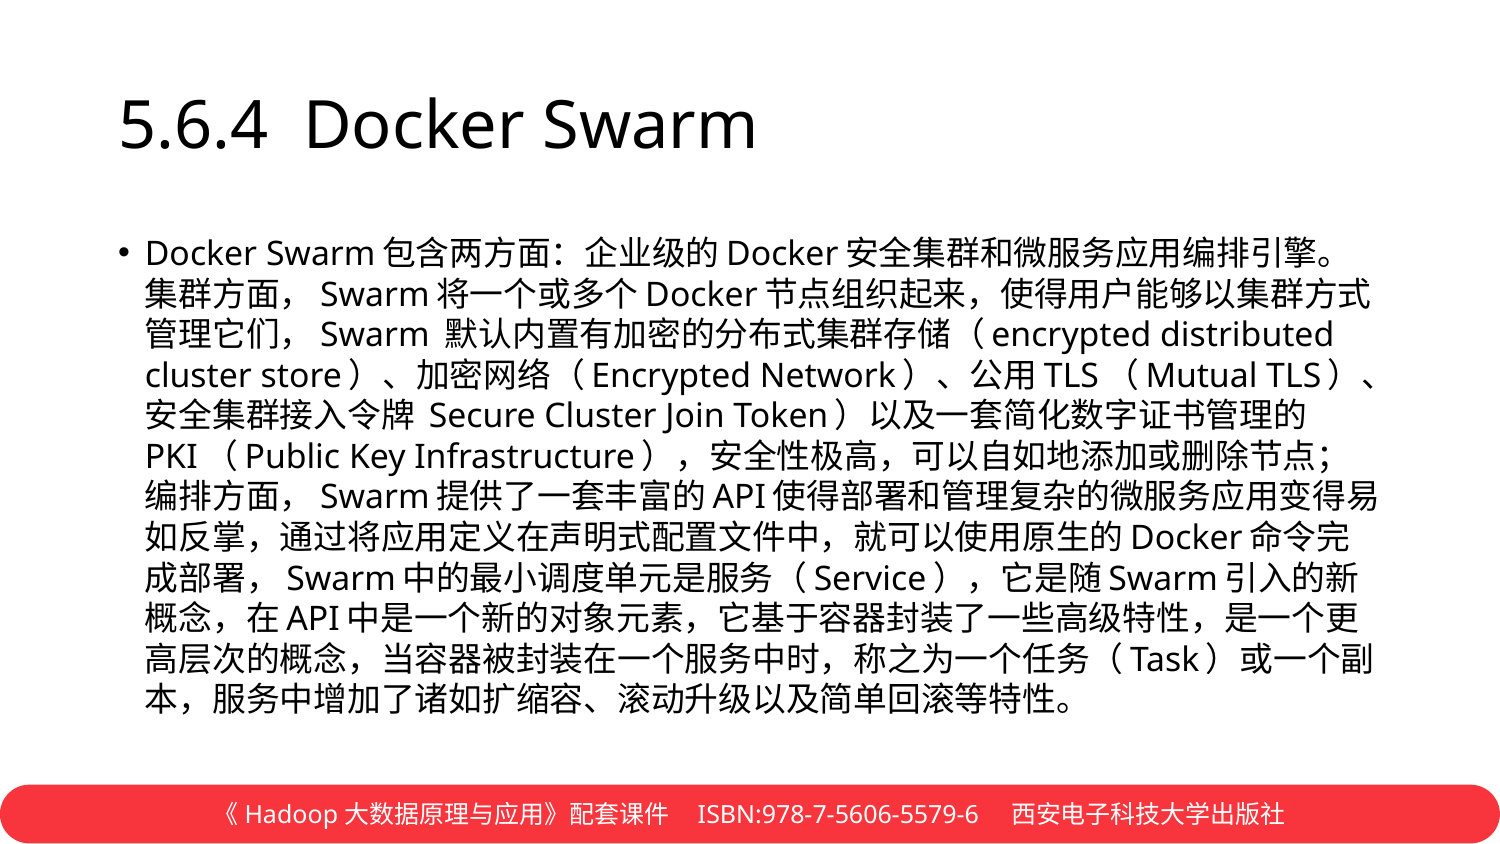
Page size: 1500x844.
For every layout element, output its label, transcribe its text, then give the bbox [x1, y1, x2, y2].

title 5.6.4 Docker Swarm [103, 44, 1397, 208]
list Docker Swarm包含两方面：企业级的Docker安全集群和微服务应用编排引擎。集群方面，Swarm将一个或多个Docker节点组织起来，使得用户能够以集群方式管理它们，Swarm 默认内置有加密的分布式集群存储（encrypted distributed cluster store）、加密网络（Encrypted Network）、公用TLS（Mutual TLS）、安全集群接入令牌 Secure Cluster Join Token）以及一套简化数字证书管理的 PKI（Public Key Infrastructure），安全性极高，可以自如地添加或删除节点；编排方面，Swarm提供了一套丰富的API使得部署和管理复杂的微服务应用变得易如反掌，通过将应用定义在声明式配置文件中，就可以使用原生的Docker命令完成部署，Swarm中的最小调度单元是服务（Service），它是随Swarm引入的新概念，在API中是一个新的对象元素，它基于容器封装了一些高级特性，是一个更高层次的概念，当容器被封装在一个服务中时，称之为一个任务（Task）或一个副本，服务中增加了诸如扩缩容、滚动升级以及简单回滚等特性。 [103, 224, 1397, 760]
